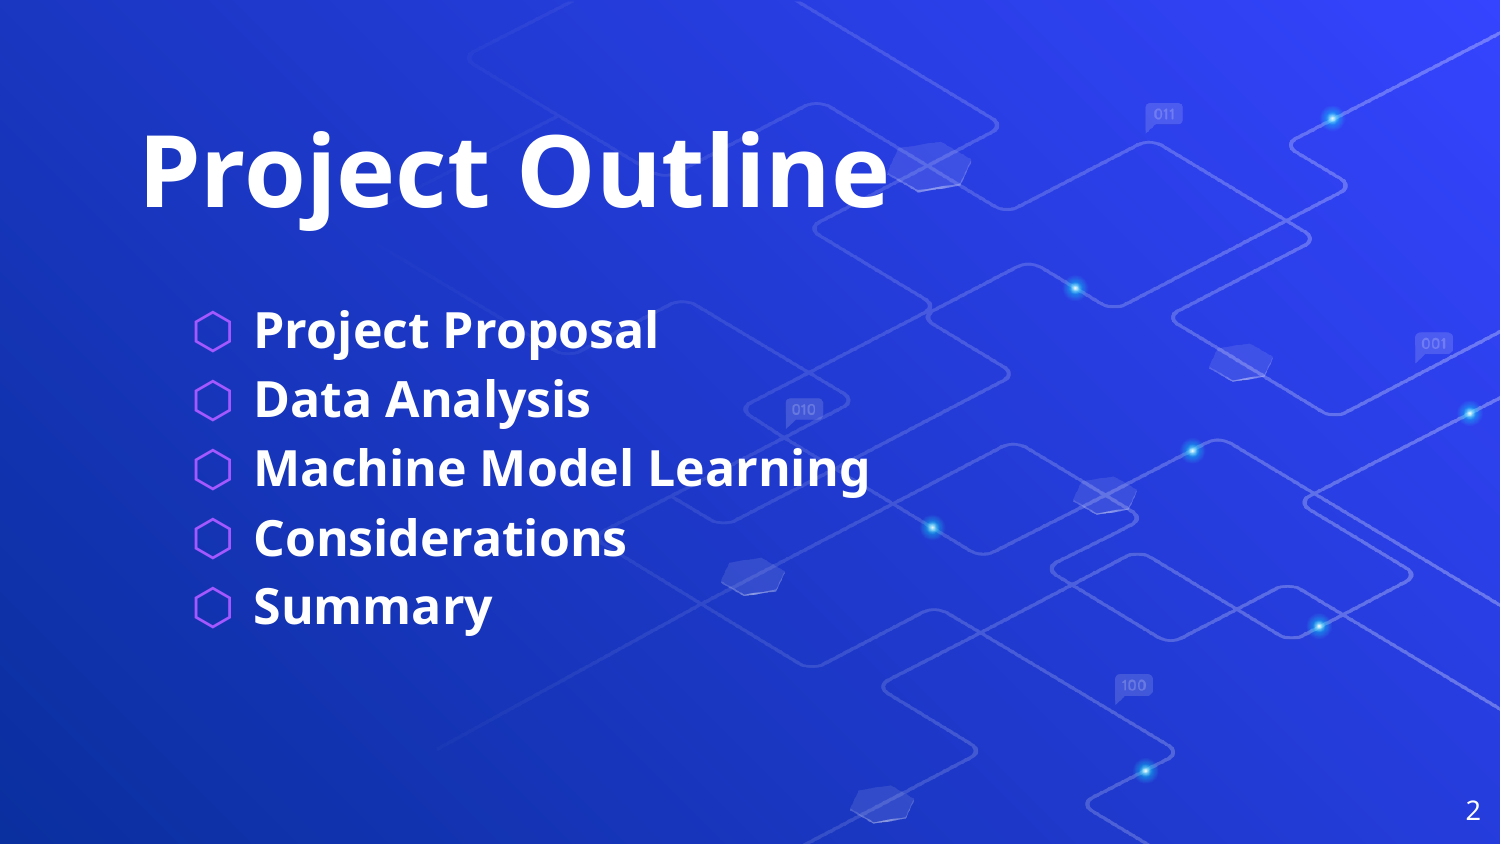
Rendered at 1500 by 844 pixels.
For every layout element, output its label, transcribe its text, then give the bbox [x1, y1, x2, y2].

slide_number ‹#› [1391, 779, 1482, 844]
title Project Outline [138, 124, 1098, 228]
picture [0, 0, 1500, 844]
subtitle Project Proposal Data Analysis Machine Model Learning Considerations Summary [178, 290, 912, 665]
